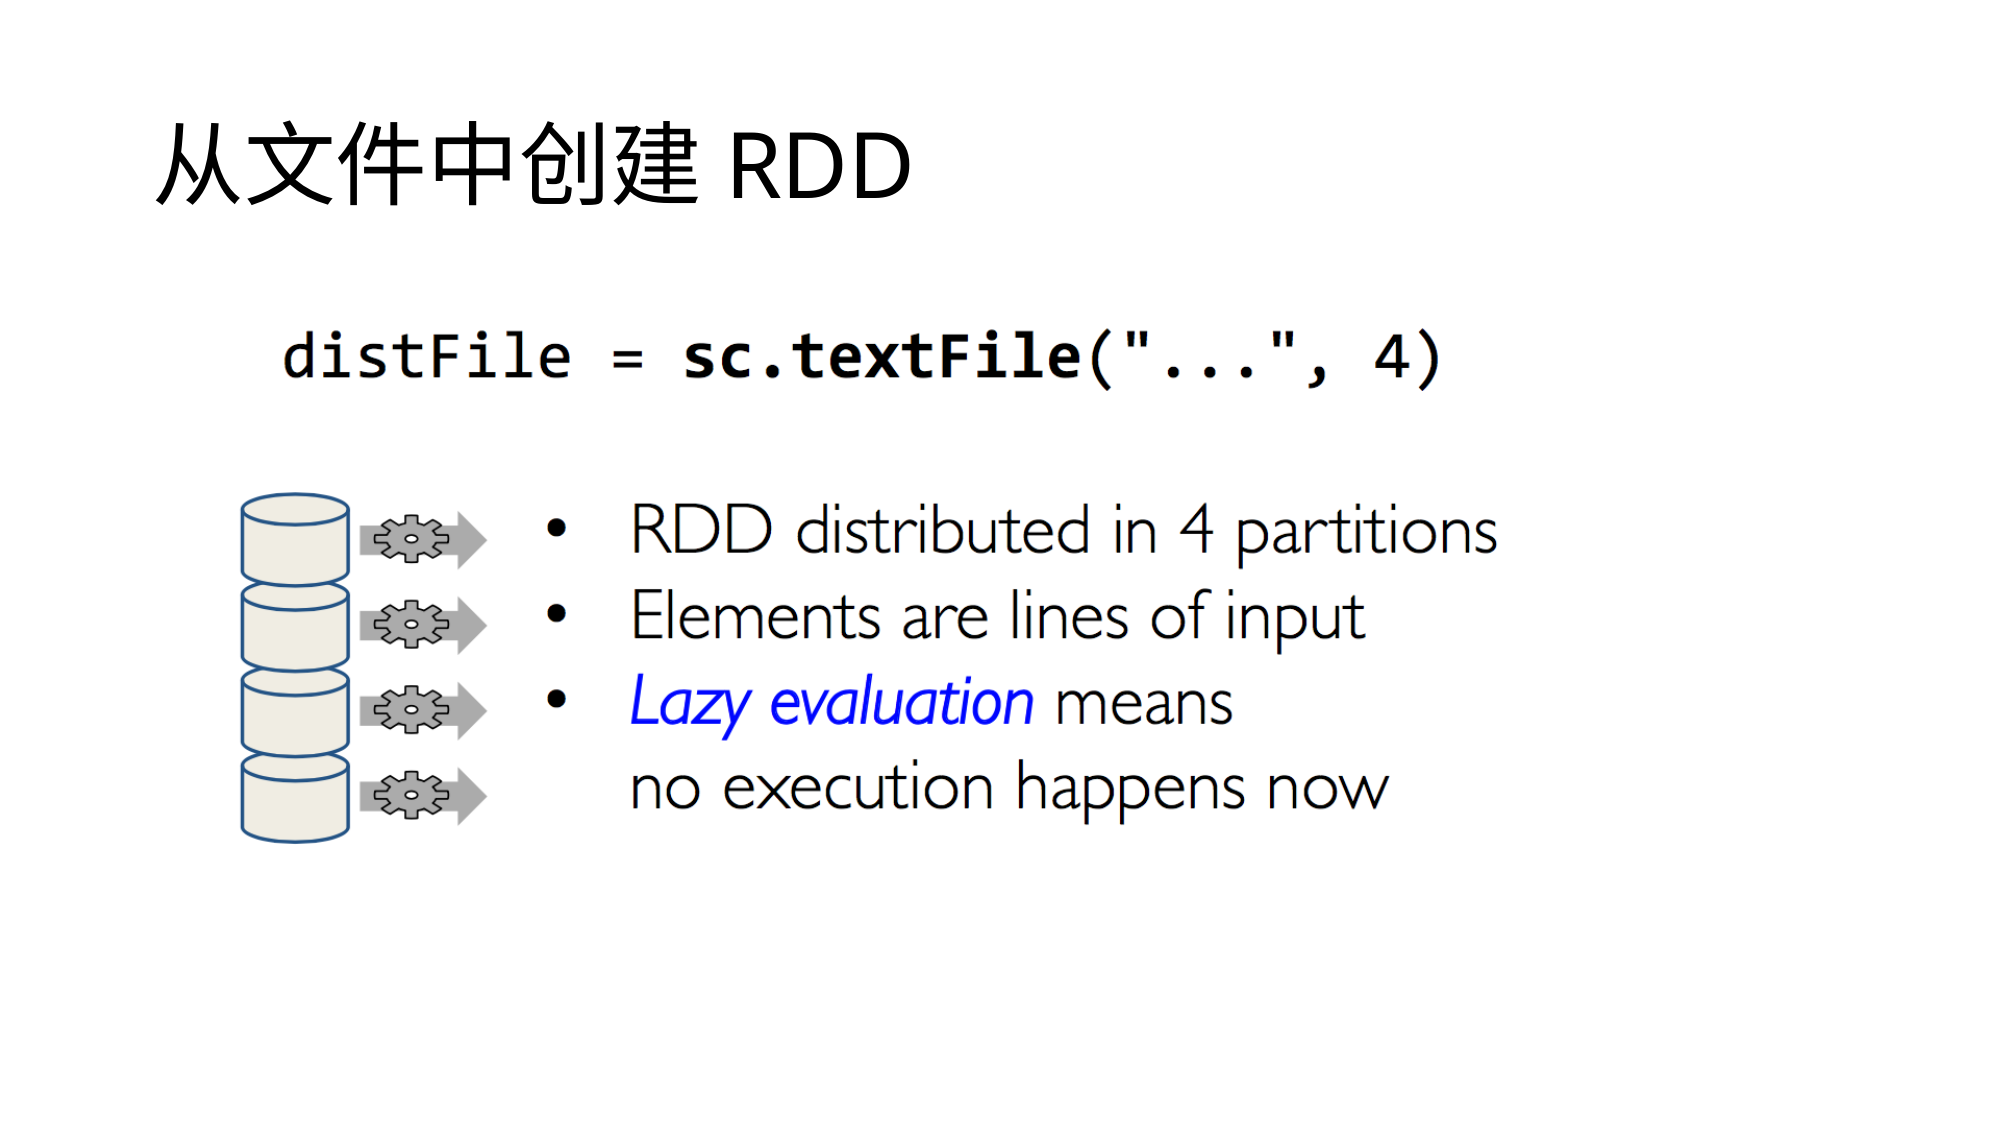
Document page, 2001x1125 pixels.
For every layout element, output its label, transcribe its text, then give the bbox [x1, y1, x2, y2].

title 从文件中创建RDD [137, 59, 1863, 278]
picture [197, 297, 1844, 967]
